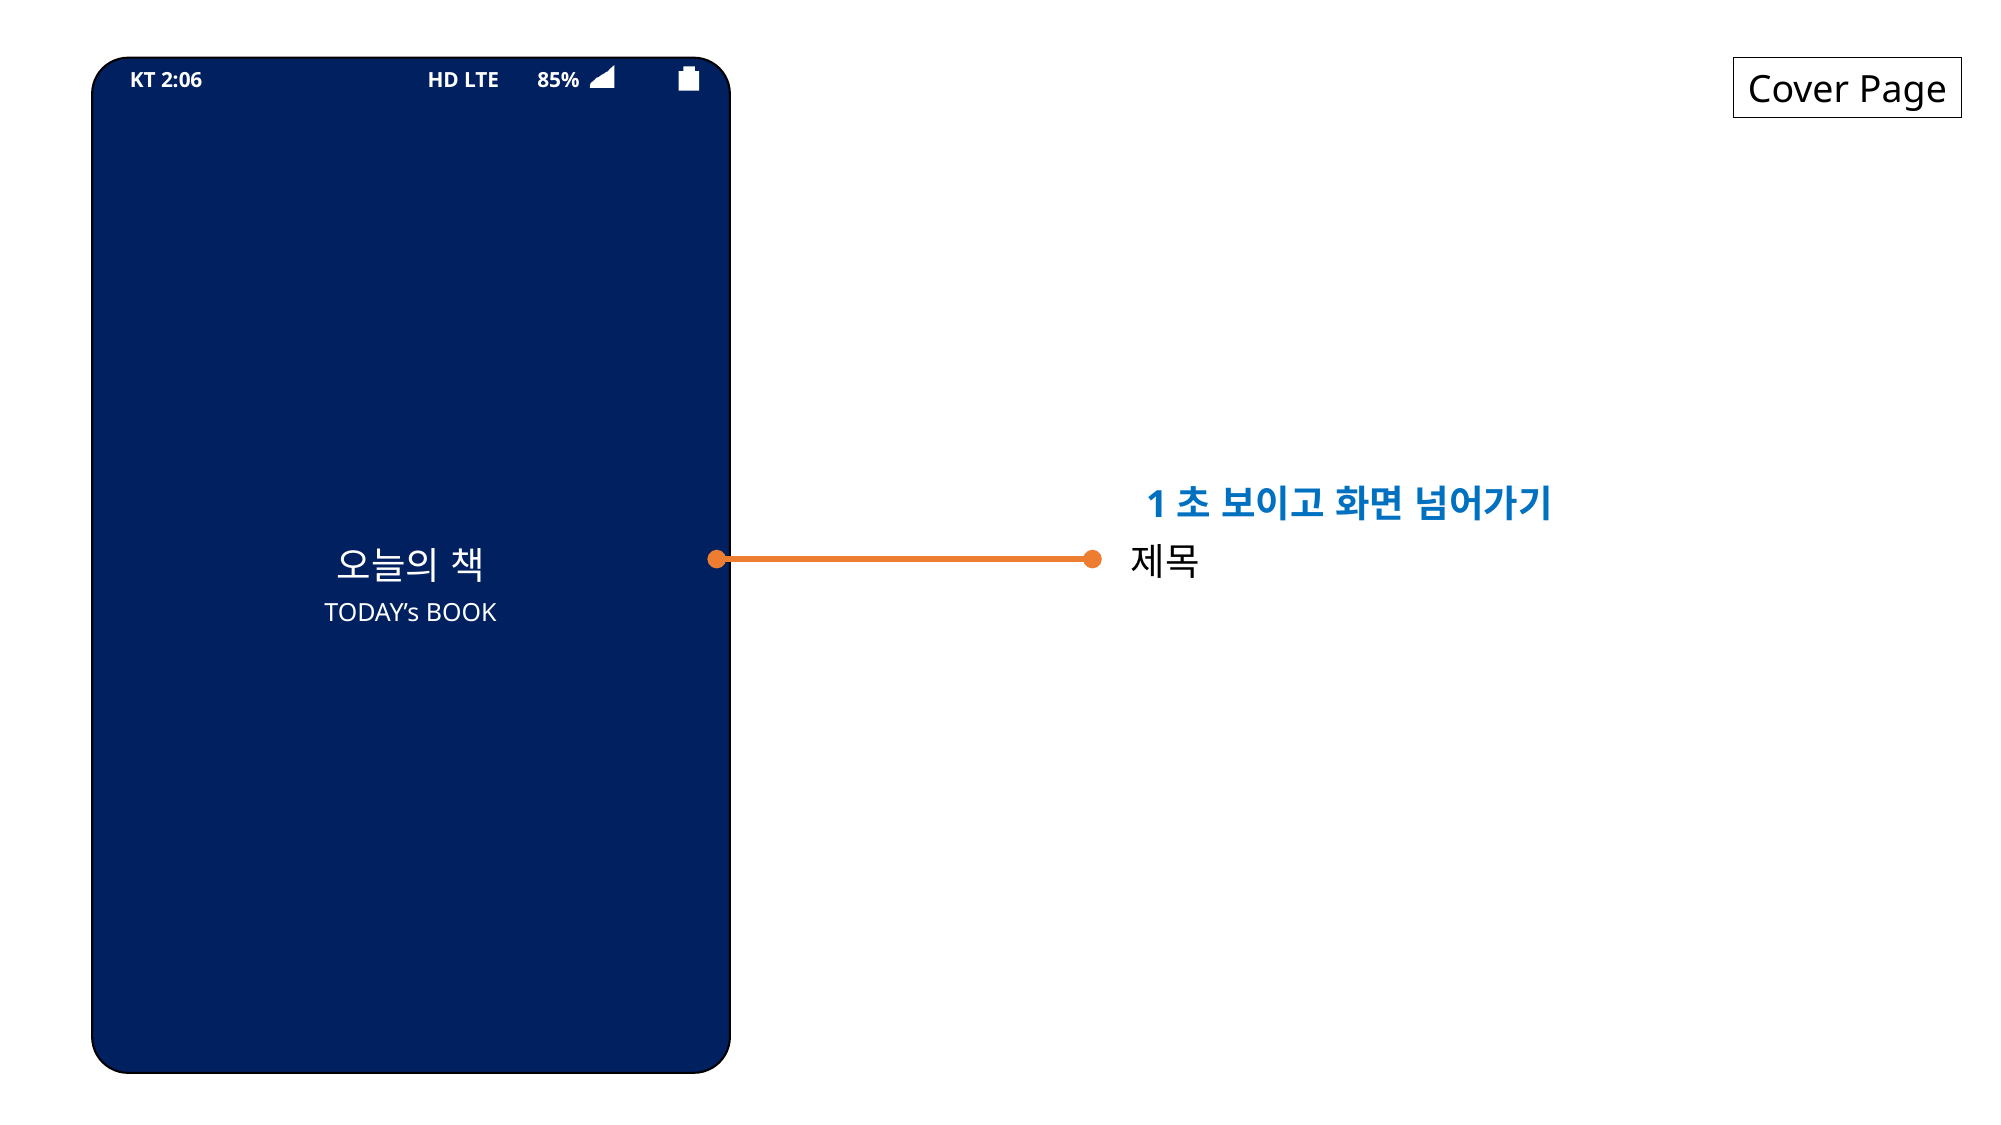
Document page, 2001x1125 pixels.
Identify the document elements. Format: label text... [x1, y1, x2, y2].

text_box Cover Page [1733, 57, 1962, 118]
text_box [91, 59, 731, 1074]
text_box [115, 58, 714, 100]
text_box TODAY’s BOOK [235, 588, 586, 634]
text_box 1초 보이고 화면 넘어가기 [1131, 472, 1568, 533]
text_box 오늘의 책 [311, 534, 511, 588]
text_box 제목 [1116, 530, 1215, 591]
